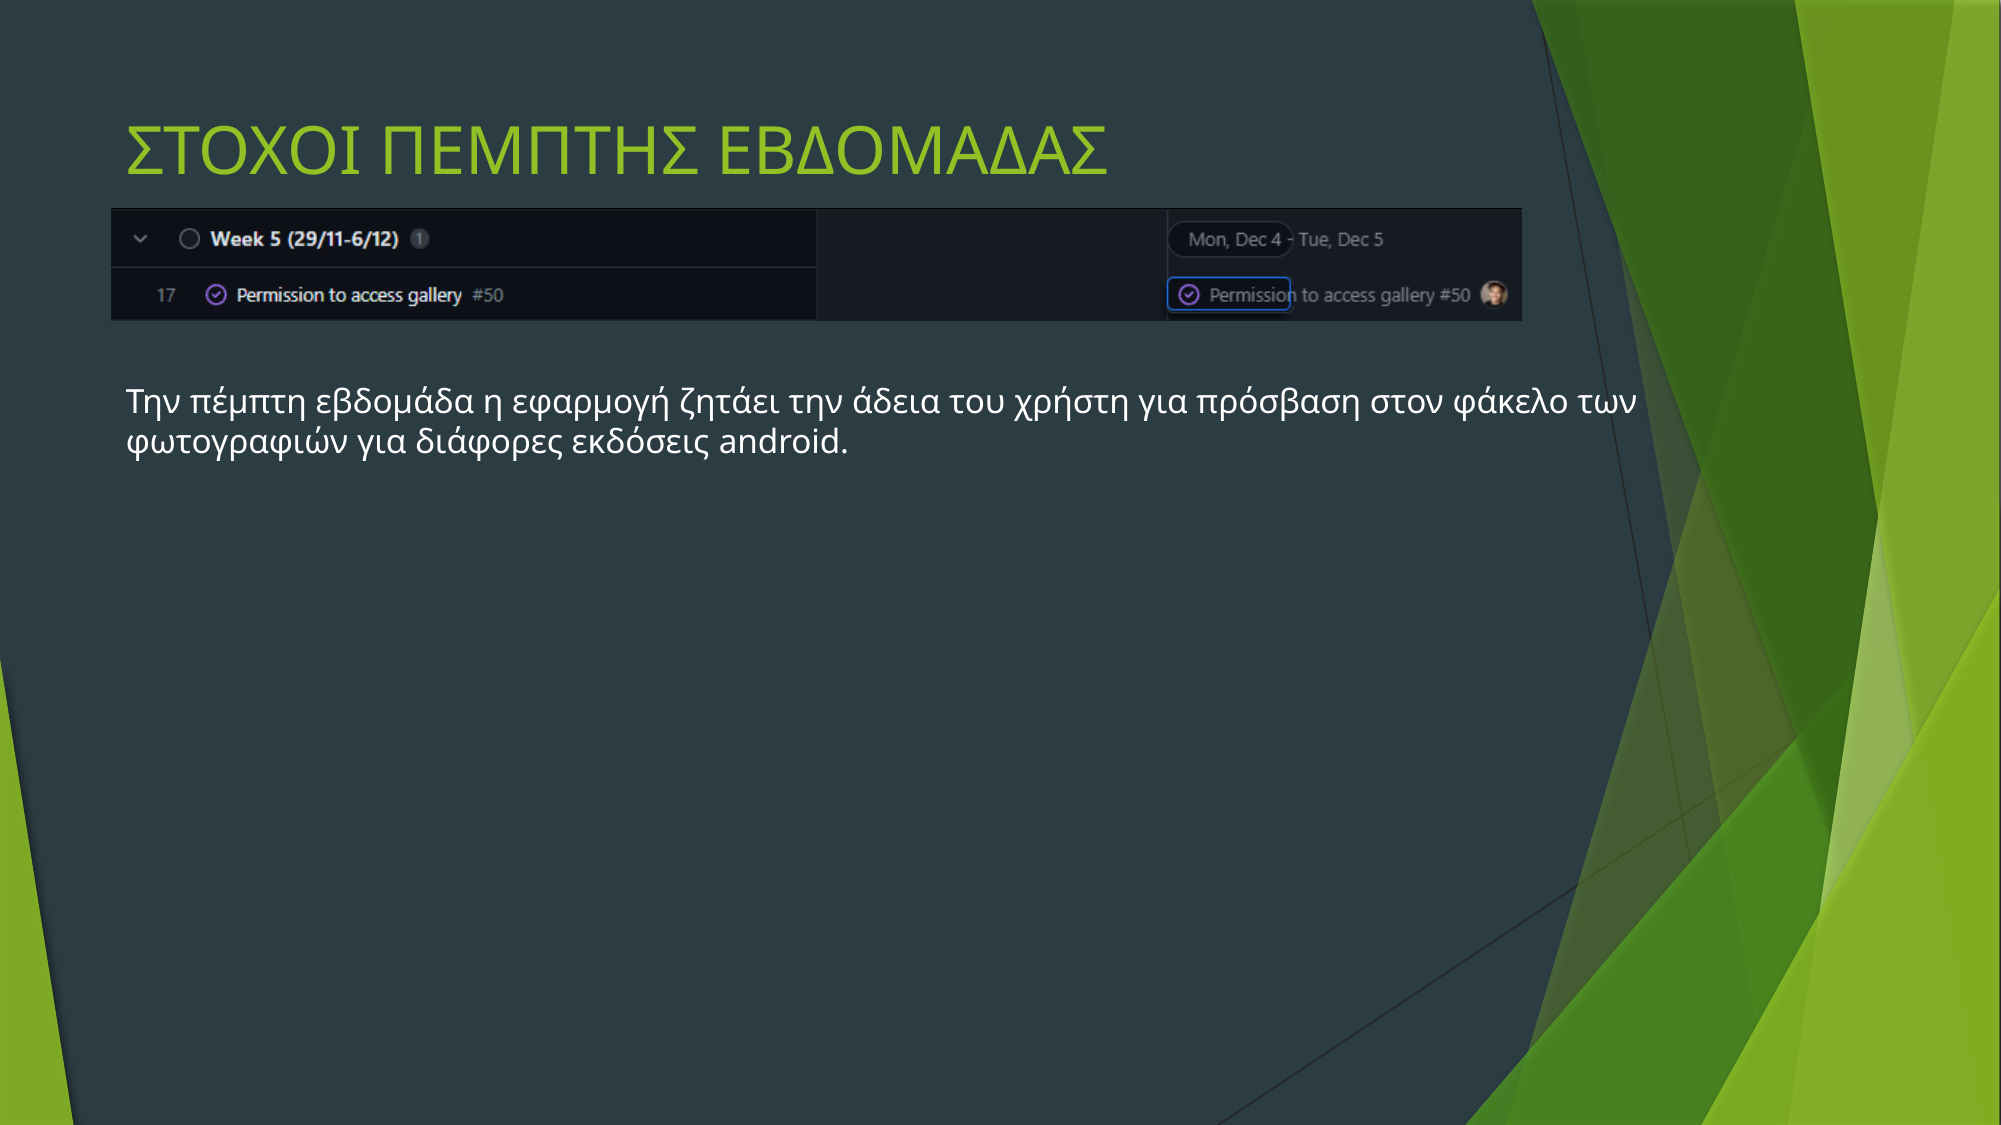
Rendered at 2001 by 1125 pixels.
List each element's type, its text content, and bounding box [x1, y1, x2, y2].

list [110, 208, 1522, 321]
text_box Την πέμπτη εβδομάδα η εφαρμογή ζητάει την άδεια του χρήστη για πρόσβαση στον φάκελο των φωτογραφιών για διάφορες εκδόσεις android. [111, 372, 1713, 468]
title ΣΤΟΧΟΙ ΠΕΜΠΤΗΣ ΕΒΔΟΜΑΔΑΣ [111, 99, 1522, 208]
